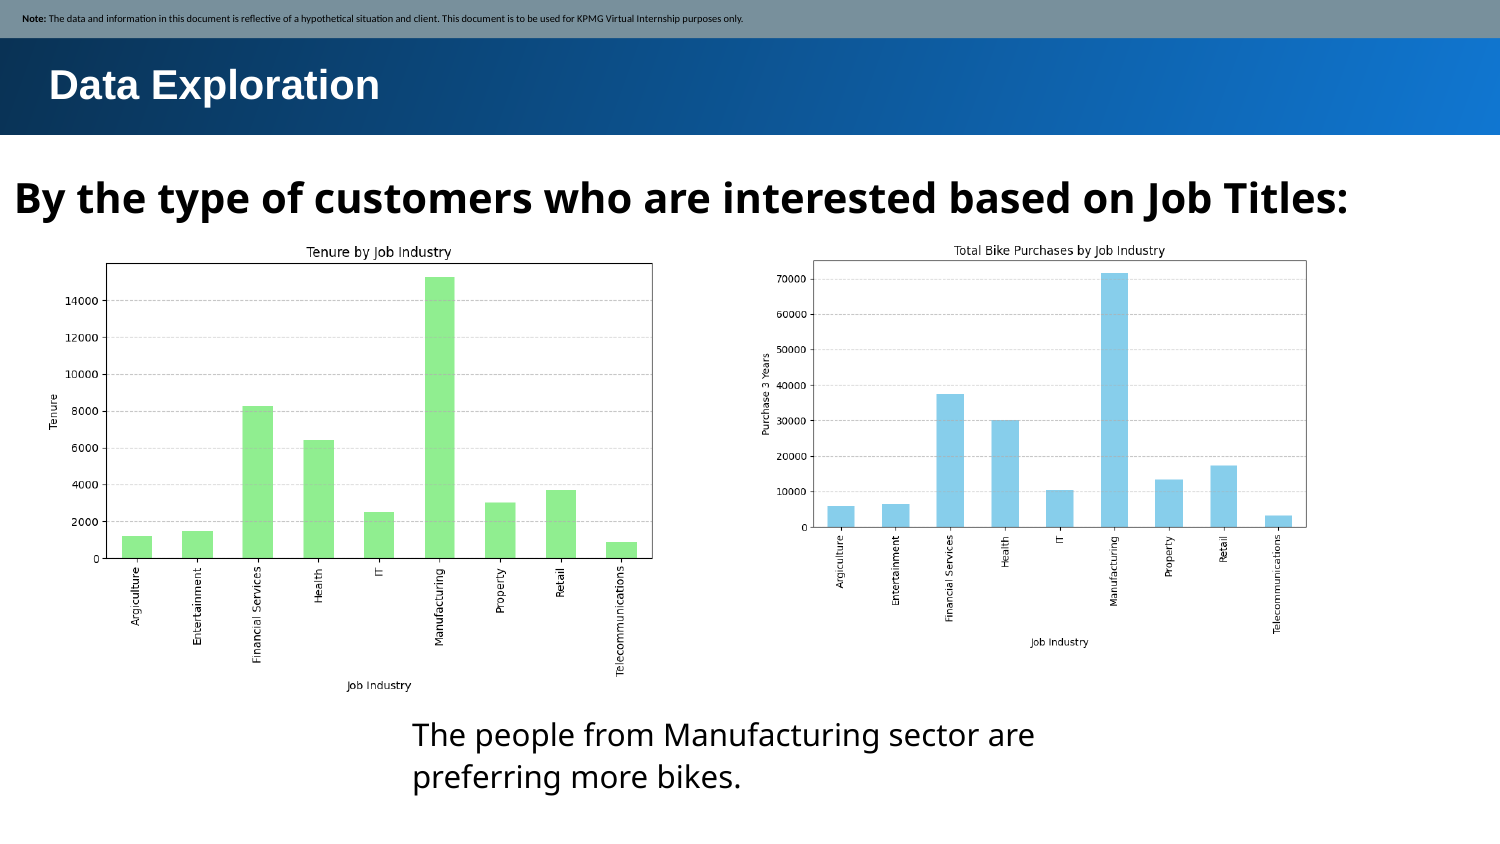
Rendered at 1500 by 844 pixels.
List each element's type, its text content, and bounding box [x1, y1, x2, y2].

text_box [0, 39, 1500, 135]
text_box Note: The data and information in this document is reflective of a hypothetical situation and client. This document is to be used for KPMG Virtual Internship purposes only. [0, 0, 1500, 39]
text_box By the type of customers who are interested based on Job Titles: [0, 149, 1405, 237]
picture [751, 234, 1316, 658]
text_box The people from Manufacturing sector are preferring more bikes. [397, 694, 1076, 811]
text_box Data Exploration [33, 43, 1439, 124]
picture [37, 234, 663, 703]
